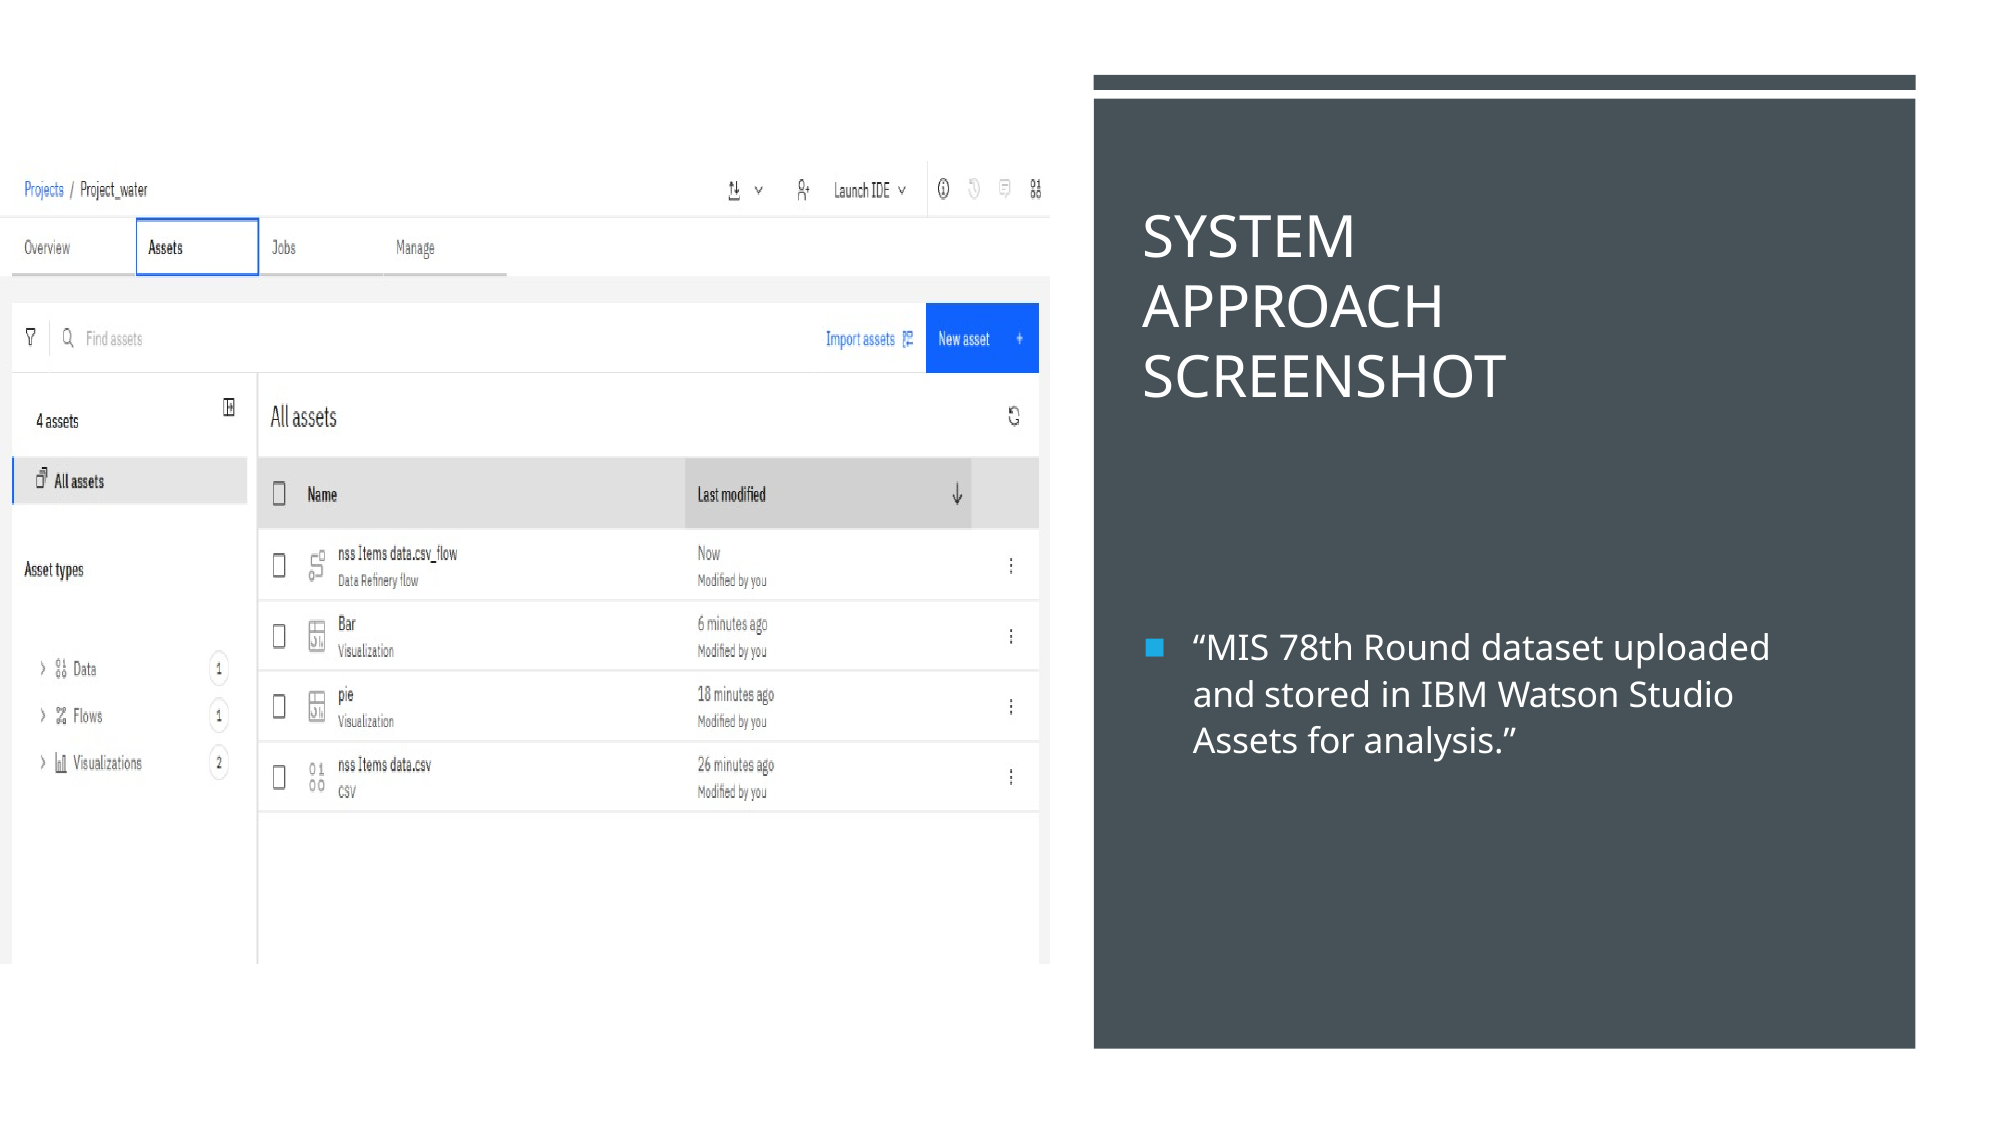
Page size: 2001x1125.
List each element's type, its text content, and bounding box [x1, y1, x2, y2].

title SYSTEM APPROACH SCREENSHOT [1140, 197, 1659, 410]
text_box “MIS 78th Round dataset uploaded and stored in IBM Watson Studio Assets for analysis.” [1140, 618, 1790, 761]
text_box [1093, 74, 1916, 90]
picture [0, 161, 1051, 964]
text_box [1093, 98, 1916, 1049]
